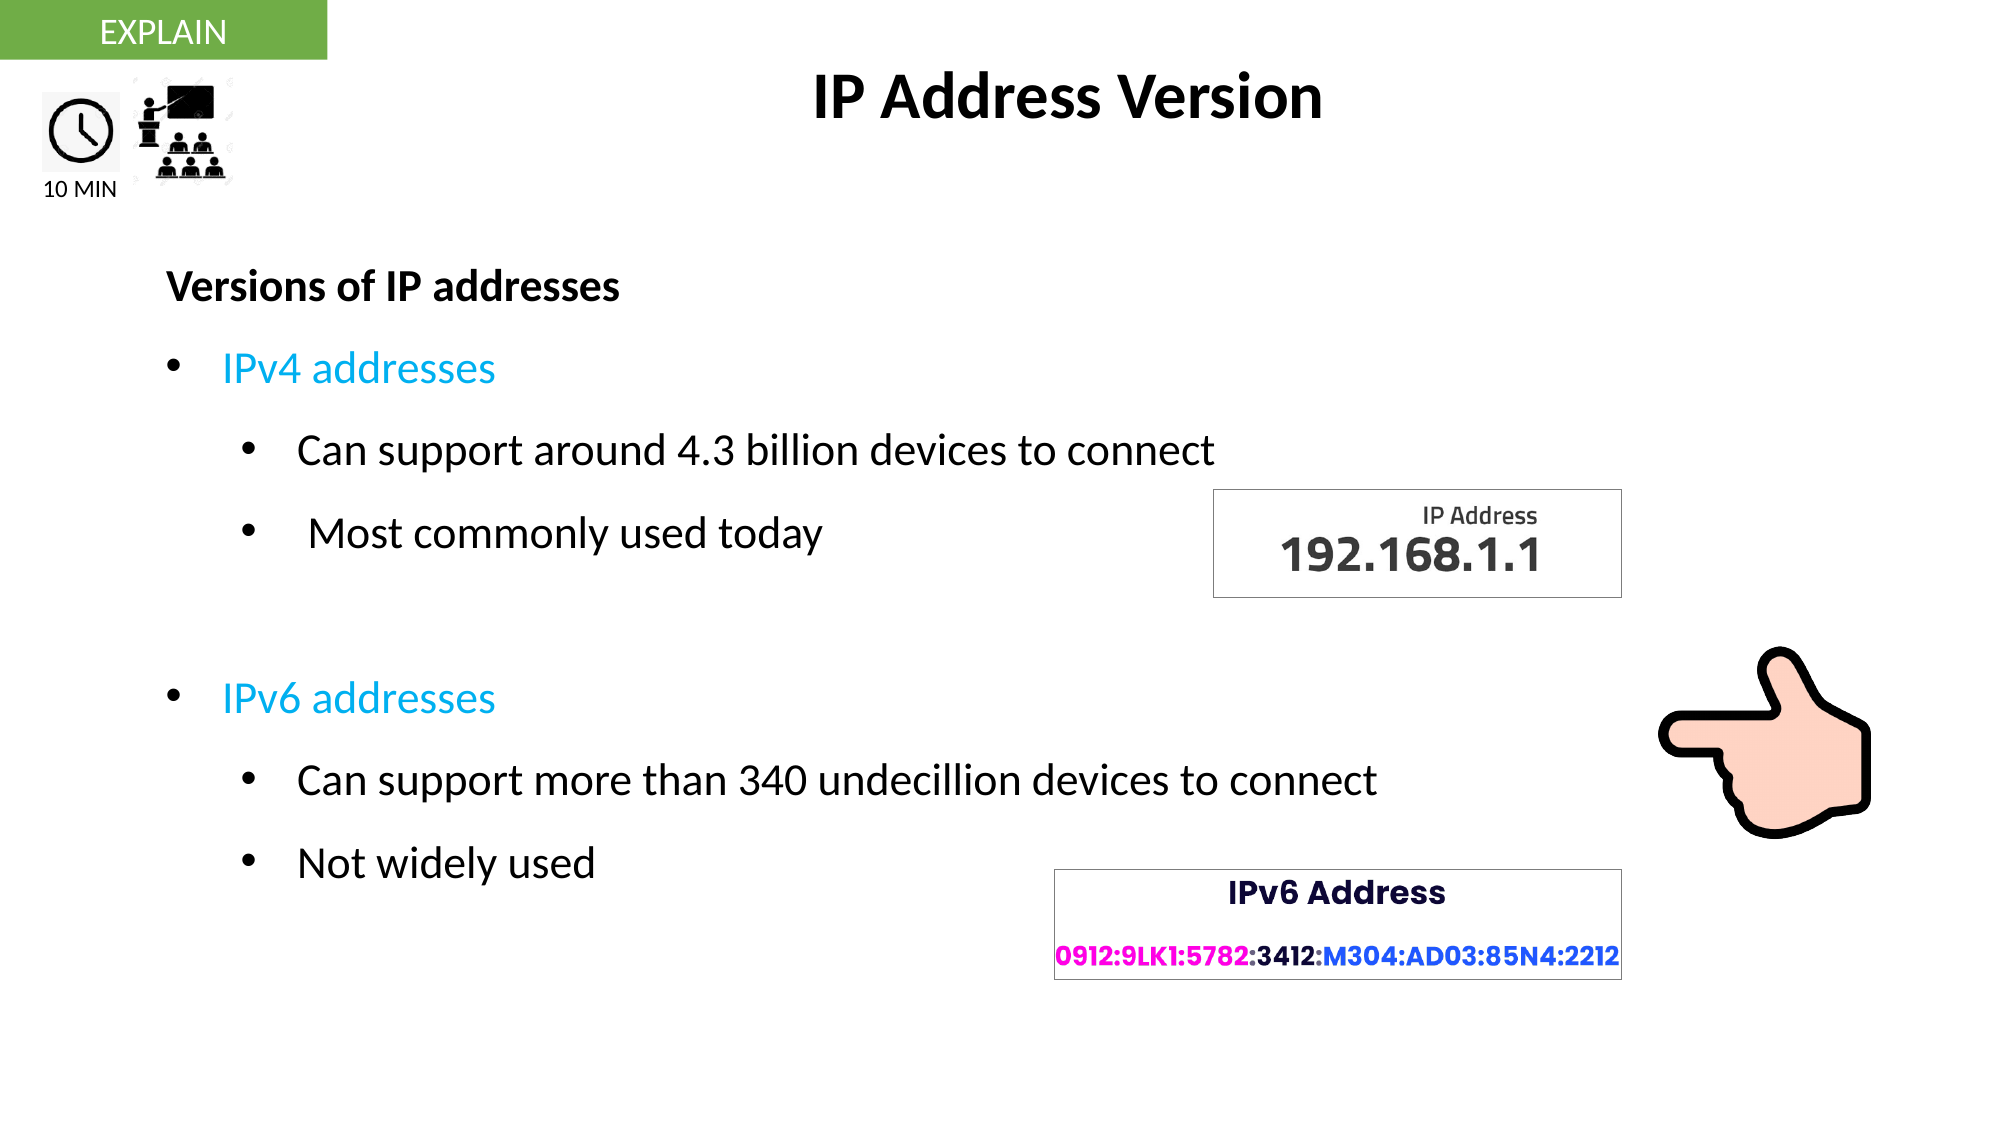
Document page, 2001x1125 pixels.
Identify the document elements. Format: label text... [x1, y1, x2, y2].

picture [1658, 636, 1871, 849]
picture [133, 77, 233, 186]
picture [1054, 869, 1622, 980]
title IP Address Version [388, 51, 1765, 186]
text_box EXPLAIN [0, 0, 328, 61]
picture [42, 92, 120, 172]
picture [1213, 489, 1622, 598]
text_box Versions of IP addresses IPv4 addresses Can support around 4.3 billion devices to connect Most commonly used today IPv6 addresses Can support more than 340 undecillion devices to connect Not widely used [96, 217, 1666, 996]
text_box 10 MIN [27, 165, 133, 211]
